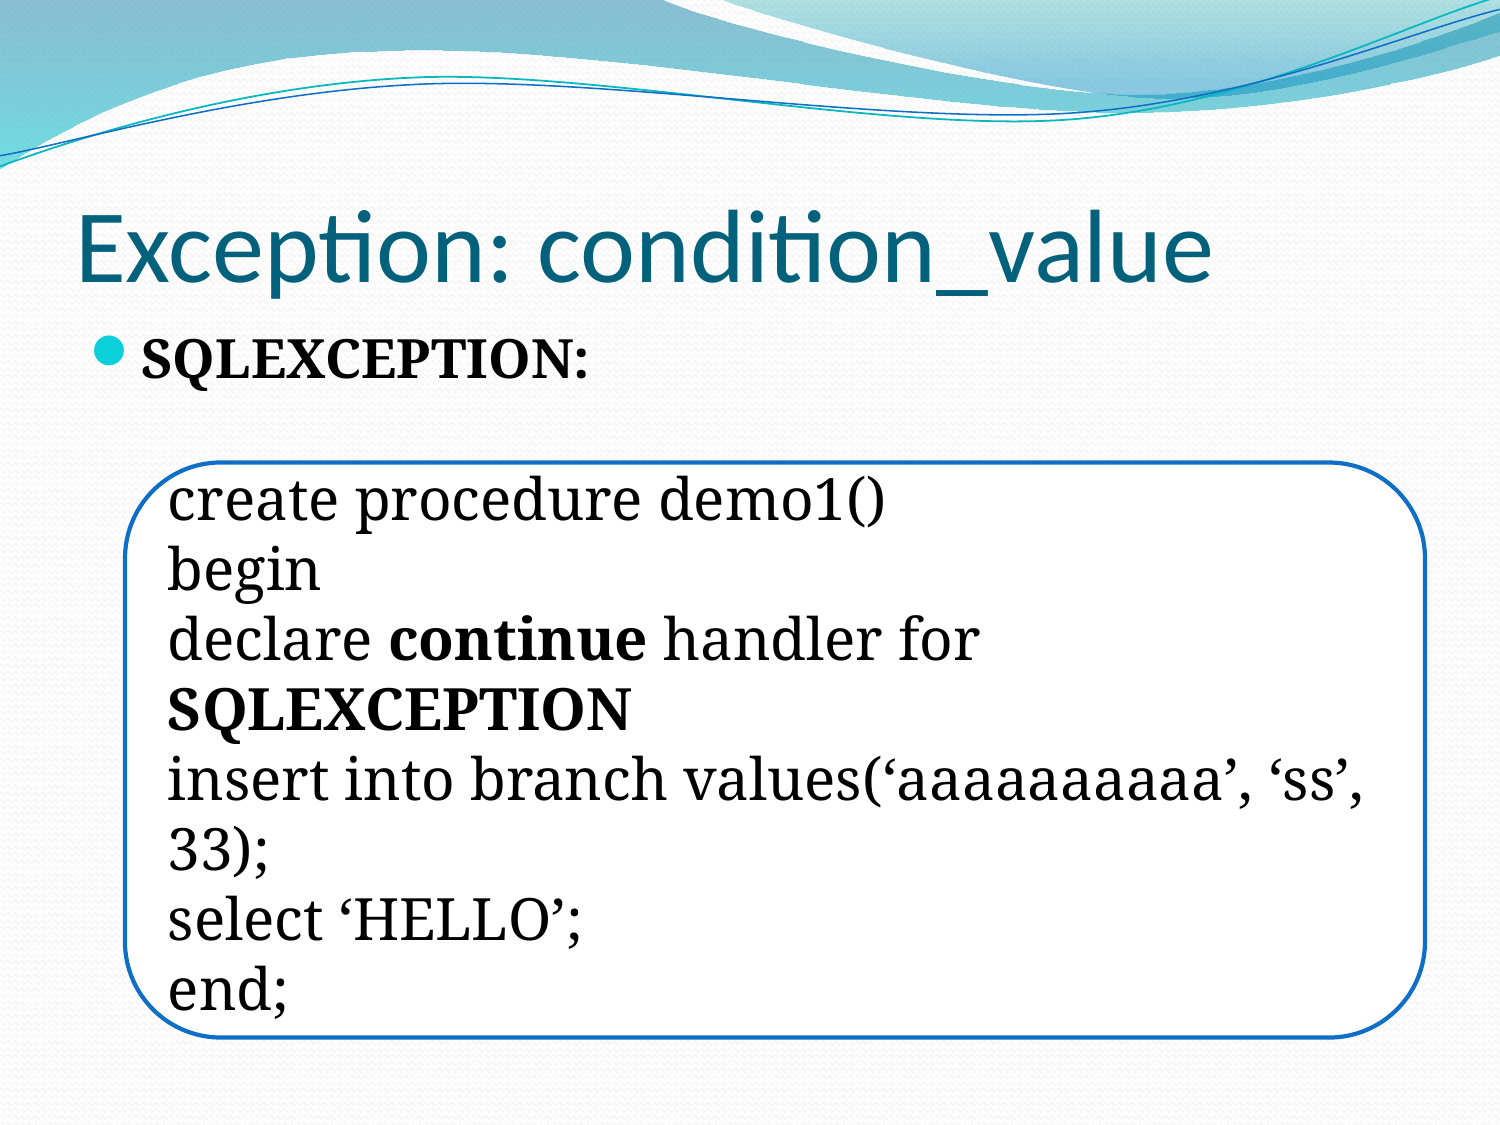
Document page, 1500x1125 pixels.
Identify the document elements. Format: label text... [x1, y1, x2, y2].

list SQLEXCEPTION: [75, 317, 1425, 1038]
text_box create procedure demo1() begin declare continue handler for SQLEXCEPTION insert into branch values(‘aaaaaaaaaa’, ‘ss’, 33); select ‘HELLO’; end; [122, 460, 1428, 1040]
title Exception: condition_value [75, 115, 1425, 303]
